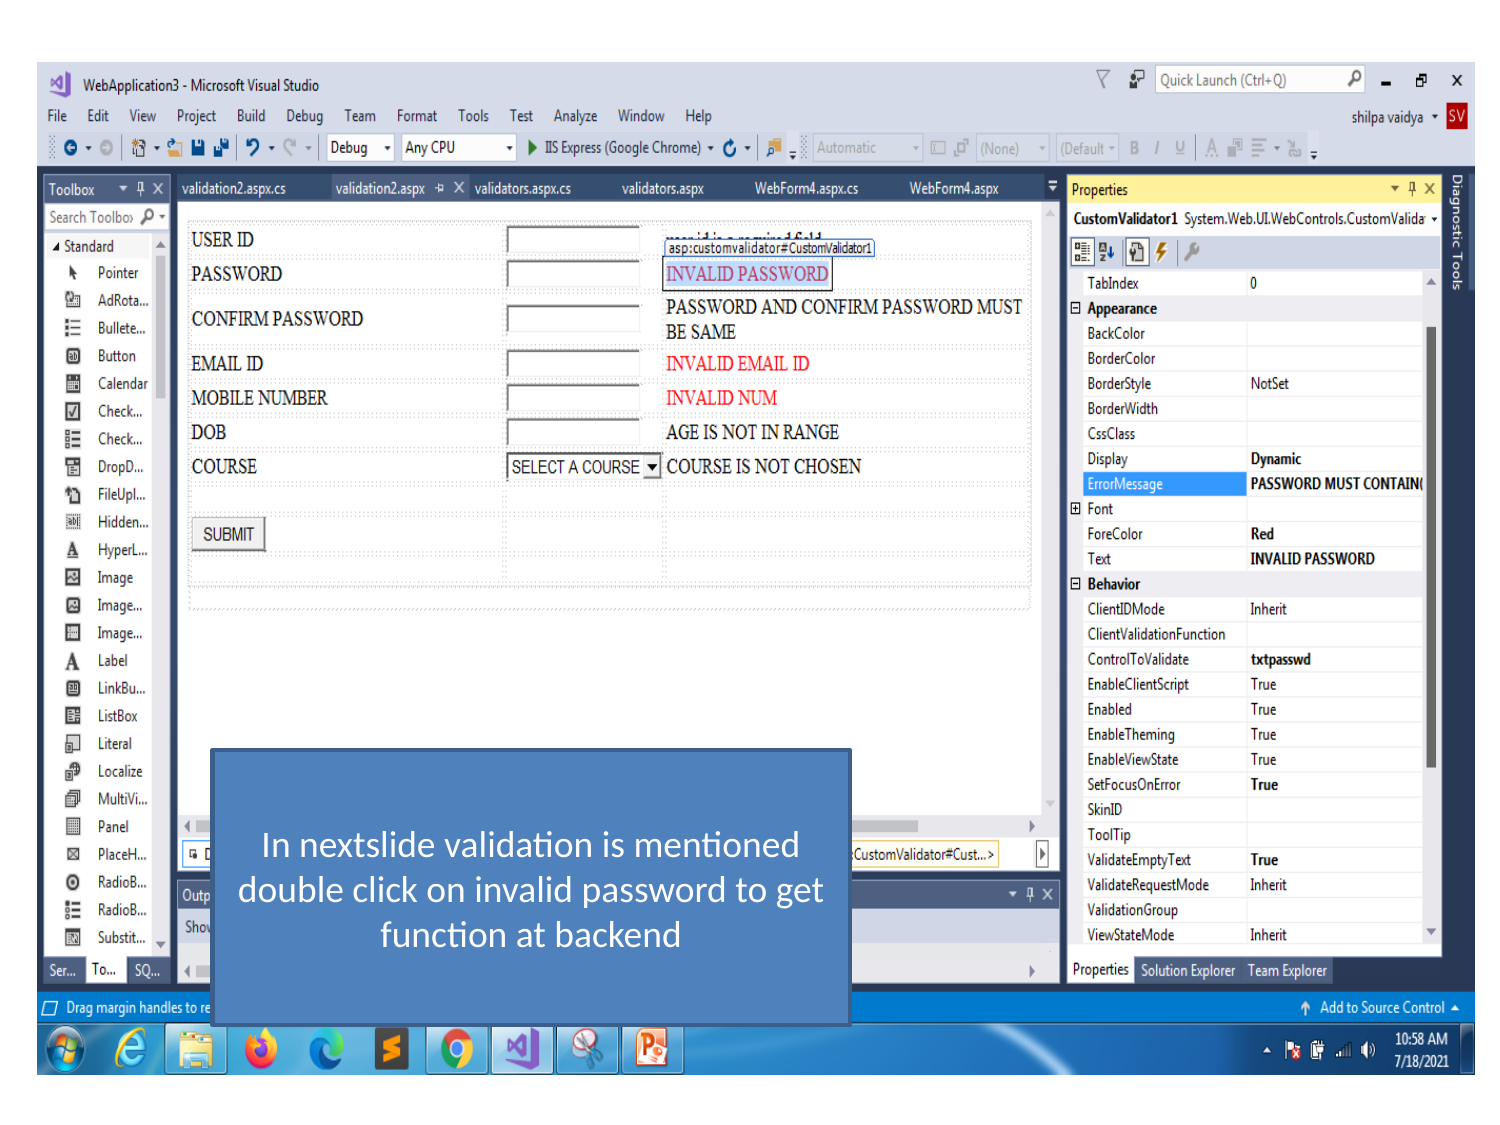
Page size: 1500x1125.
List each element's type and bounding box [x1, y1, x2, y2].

picture [37, 62, 1476, 1076]
